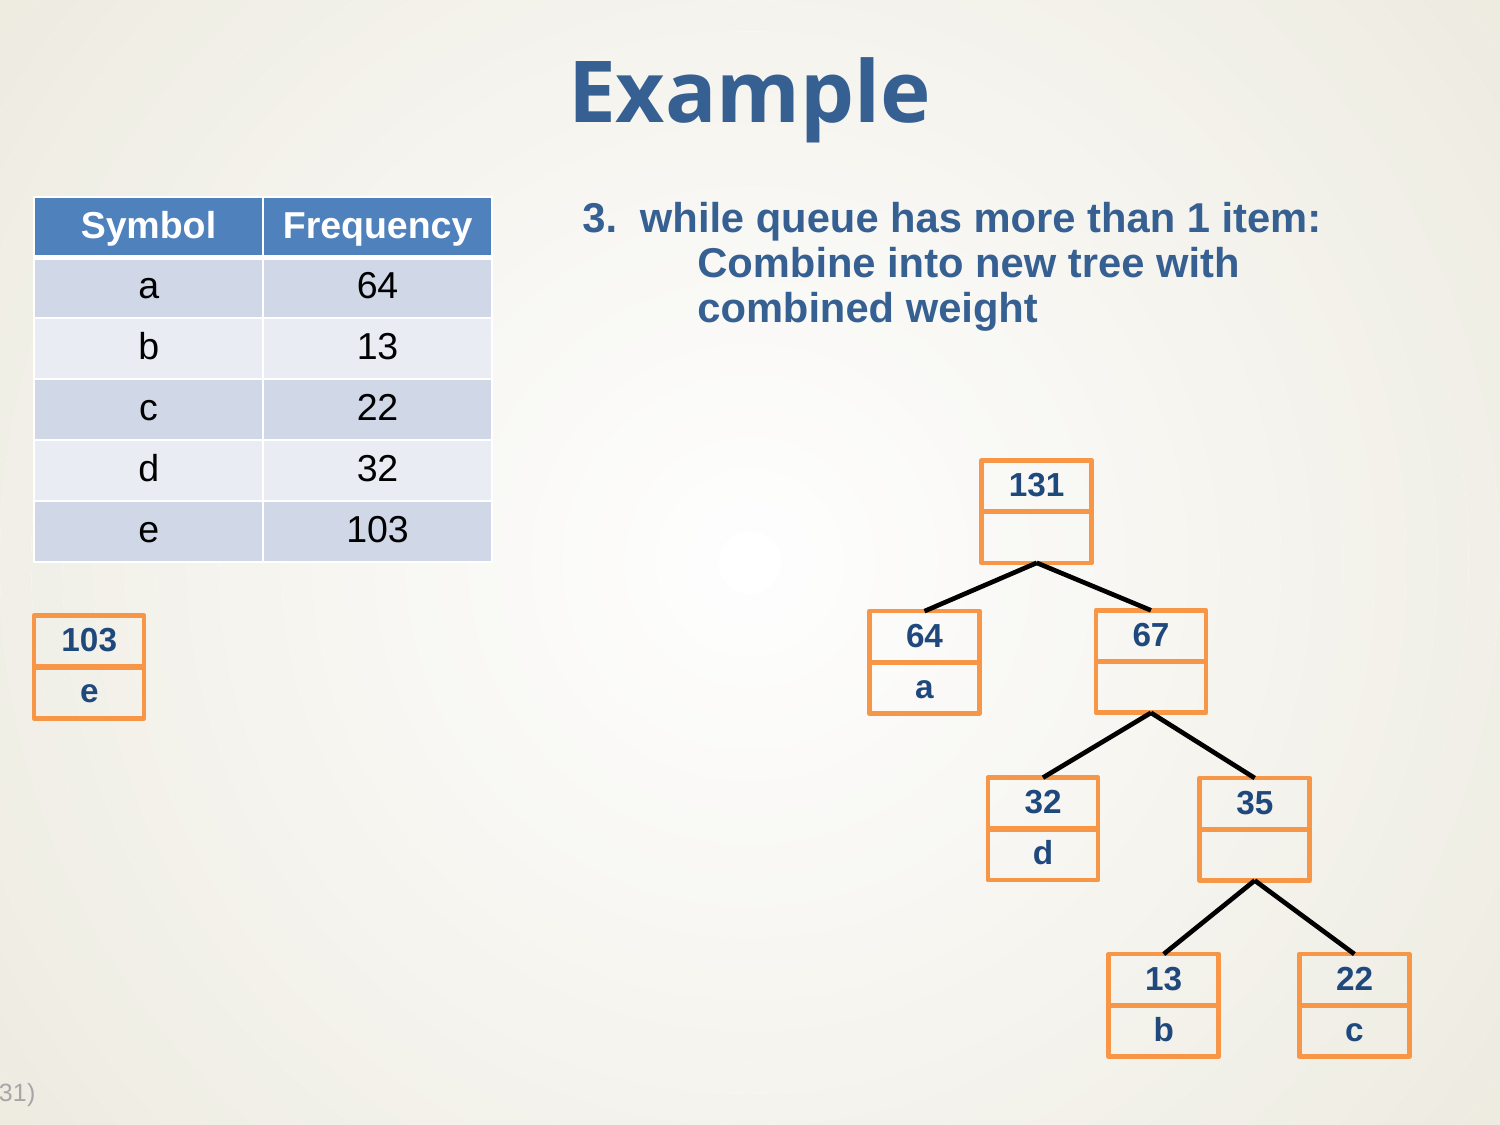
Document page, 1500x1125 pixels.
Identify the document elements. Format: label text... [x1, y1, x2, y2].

text_box 3. while queue has more than 1 item: Combine into new tree with combined weight [564, 187, 1444, 437]
table_header Frequency [264, 198, 491, 255]
table_cell a [35, 260, 262, 317]
table_cell 64 [264, 260, 491, 317]
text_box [33, 615, 145, 719]
table_cell 13 [264, 319, 491, 378]
table_cell b [35, 319, 262, 378]
table_cell 103 [264, 502, 491, 561]
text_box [869, 460, 1410, 1057]
table_cell d [35, 441, 262, 500]
table_cell c [35, 380, 262, 439]
table_header Symbol [35, 198, 262, 255]
table_cell 32 [264, 441, 491, 500]
table_cell 22 [264, 380, 491, 439]
table_cell e [35, 502, 262, 561]
title Example [0, 24, 1500, 166]
